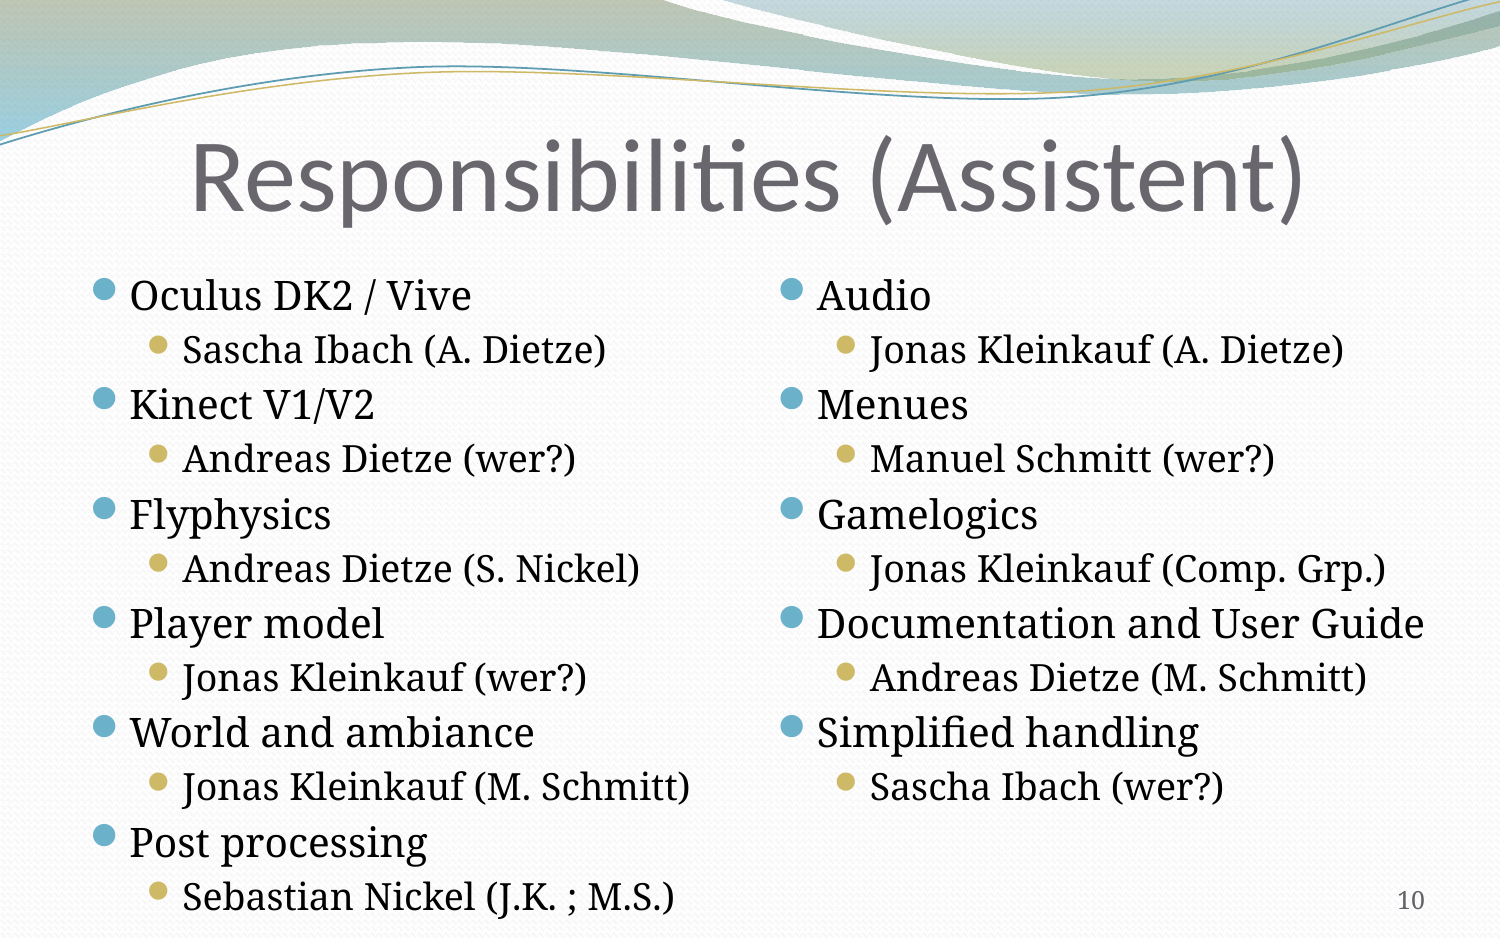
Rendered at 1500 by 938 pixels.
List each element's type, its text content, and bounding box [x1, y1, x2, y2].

title Responsibilities (Assistent) [75, 96, 1425, 233]
list Audio Jonas Kleinkauf (A. Dietze) Menues Manuel Schmitt (wer?) Gamelogics Jonas Kleinkauf (Comp. Grp.) Documentation and User Guide Andreas Dietze (M. Schmitt) Simplified handling Sascha Ibach (wer?) [762, 262, 1447, 869]
list Oculus DK2 / Vive Sascha Ibach (A. Dietze) Kinect V1/V2 Andreas Dietze (wer?) Flyphysics Andreas Dietze (S. Nickel) Player model Jonas Kleinkauf (wer?) World and ambiance Jonas Kleinkauf (M. Schmitt) Post processing Sebastian Nickel (J.K. ; M.S.) [75, 262, 738, 938]
slide_number 10 [1299, 868, 1425, 919]
